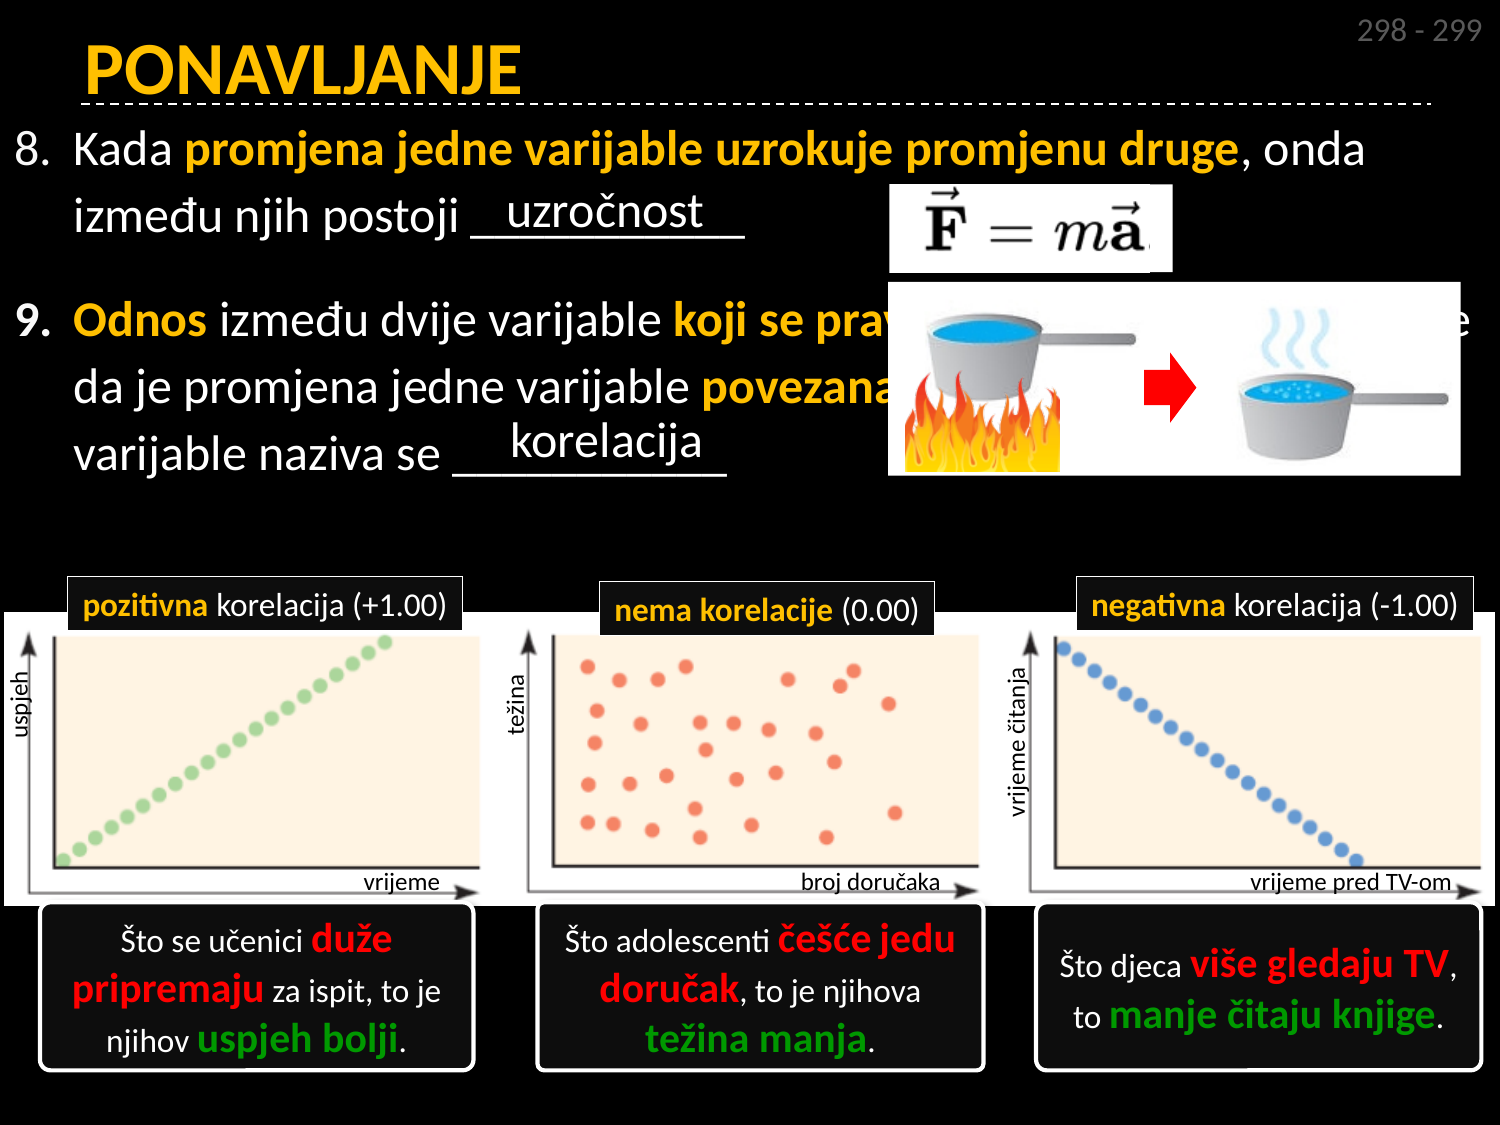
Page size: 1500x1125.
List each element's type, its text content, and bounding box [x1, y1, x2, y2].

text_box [0, 612, 1495, 906]
text_box negativna korelacija (-1.00) [1076, 576, 1474, 612]
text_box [887, 281, 1461, 476]
text_box Što se učenici duže pripremaju za ispit, to je njihov uspjeh bolji. [37, 952, 476, 1073]
text_box 298 - 299 [1342, 0, 1498, 56]
text_box nema korelacije (0.00) [599, 581, 935, 612]
text_box pozitivna korelacija (+1.00) [67, 576, 463, 612]
text_box Što adolescenti češće jedu doručak, to je njihova težina manja. [535, 953, 986, 1073]
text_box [888, 184, 1173, 273]
list Kada promjena jedne varijable uzrokuje promjenu druge, onda između njih postoji ___________ Odnos između dvije varijable koji se pravilno pojavljuje i koji ukazuje da je promjena jedne varijable povezana s promjenama druge varijable naziva se ___________ [0, 101, 1500, 528]
title PONAVLJANJE [70, 11, 1408, 92]
text_box uzročnost [491, 170, 720, 245]
text_box korelacija [496, 400, 719, 475]
text_box Što djeca više gledaju TV, to manje čitaju knjige. [1033, 953, 1484, 1073]
